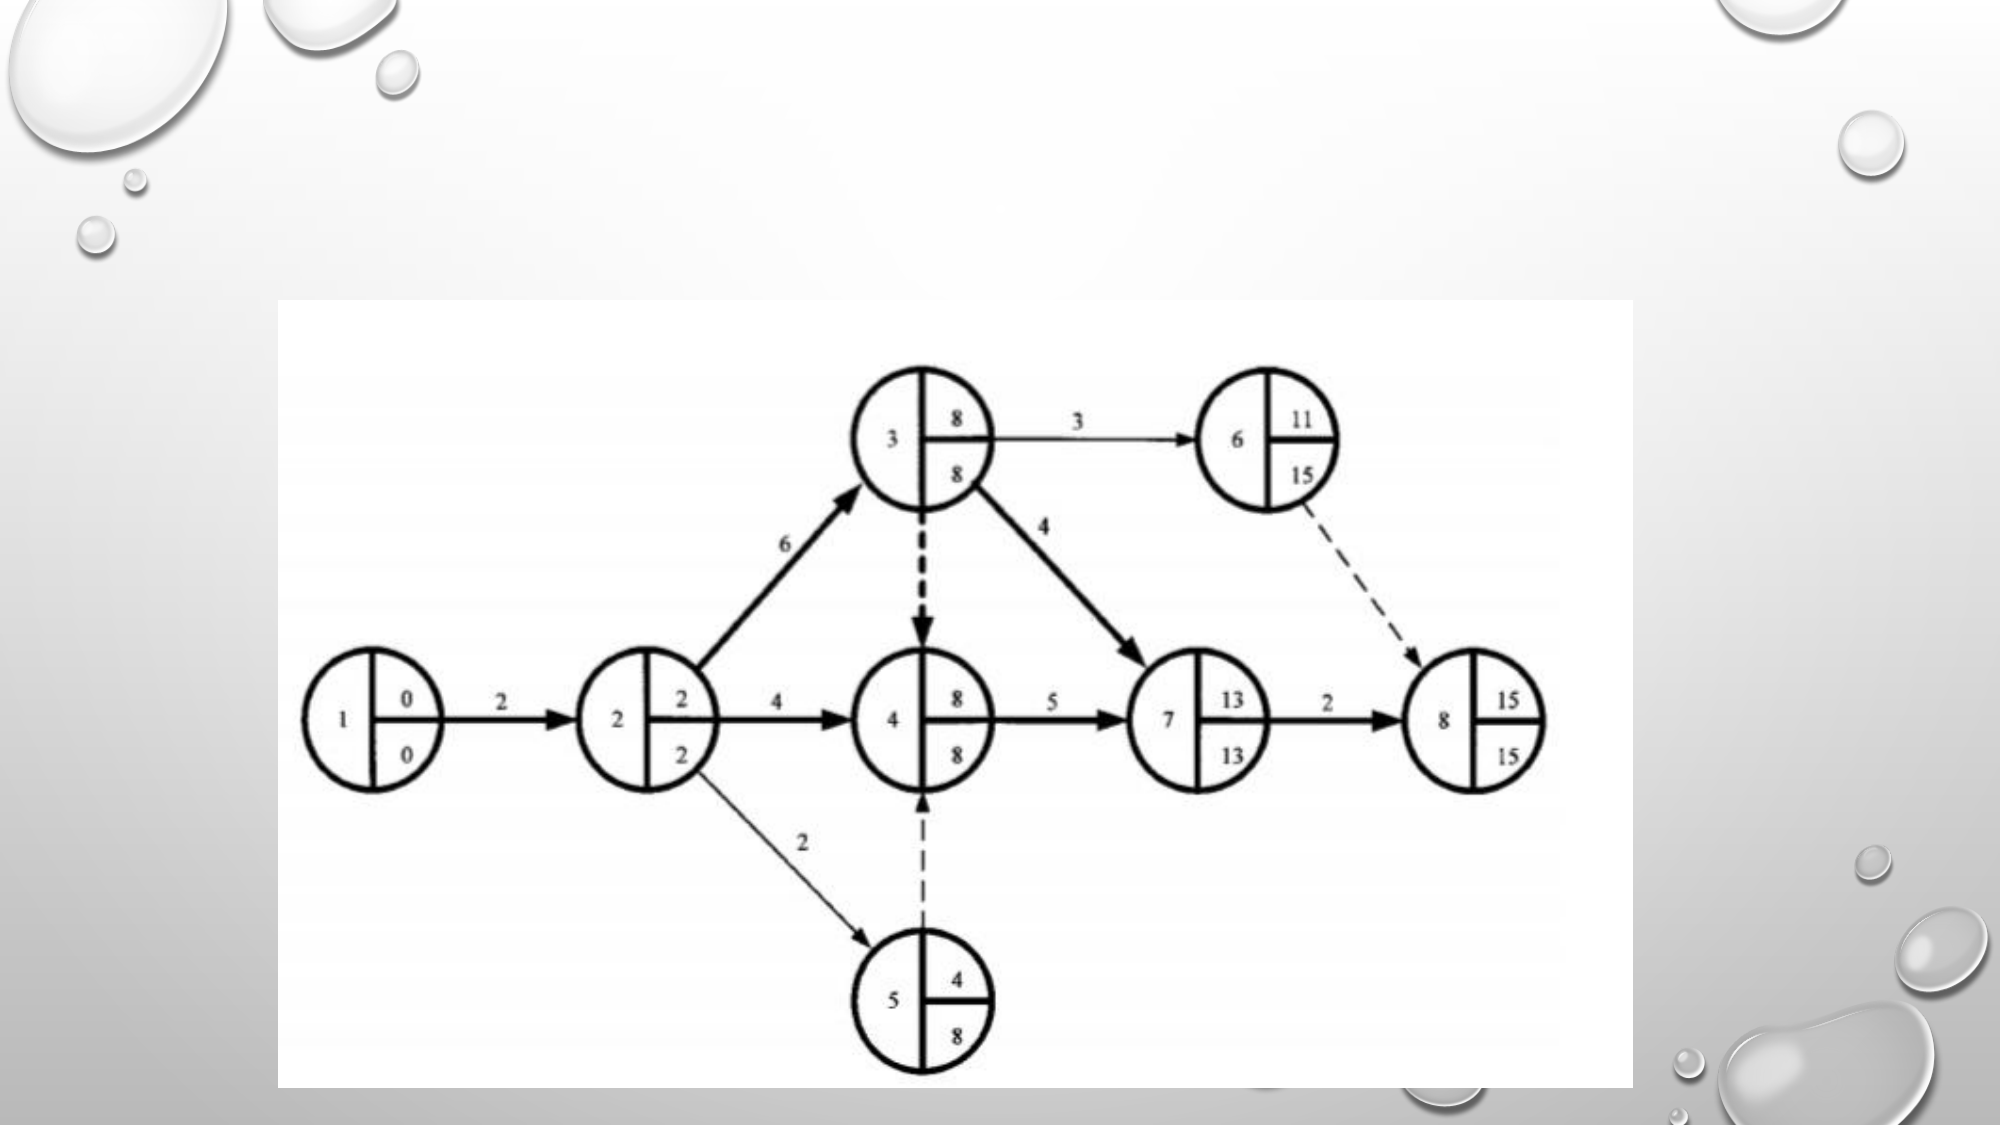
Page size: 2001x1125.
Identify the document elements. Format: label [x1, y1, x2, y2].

list [278, 299, 1634, 1088]
picture [0, 0, 2000, 1125]
